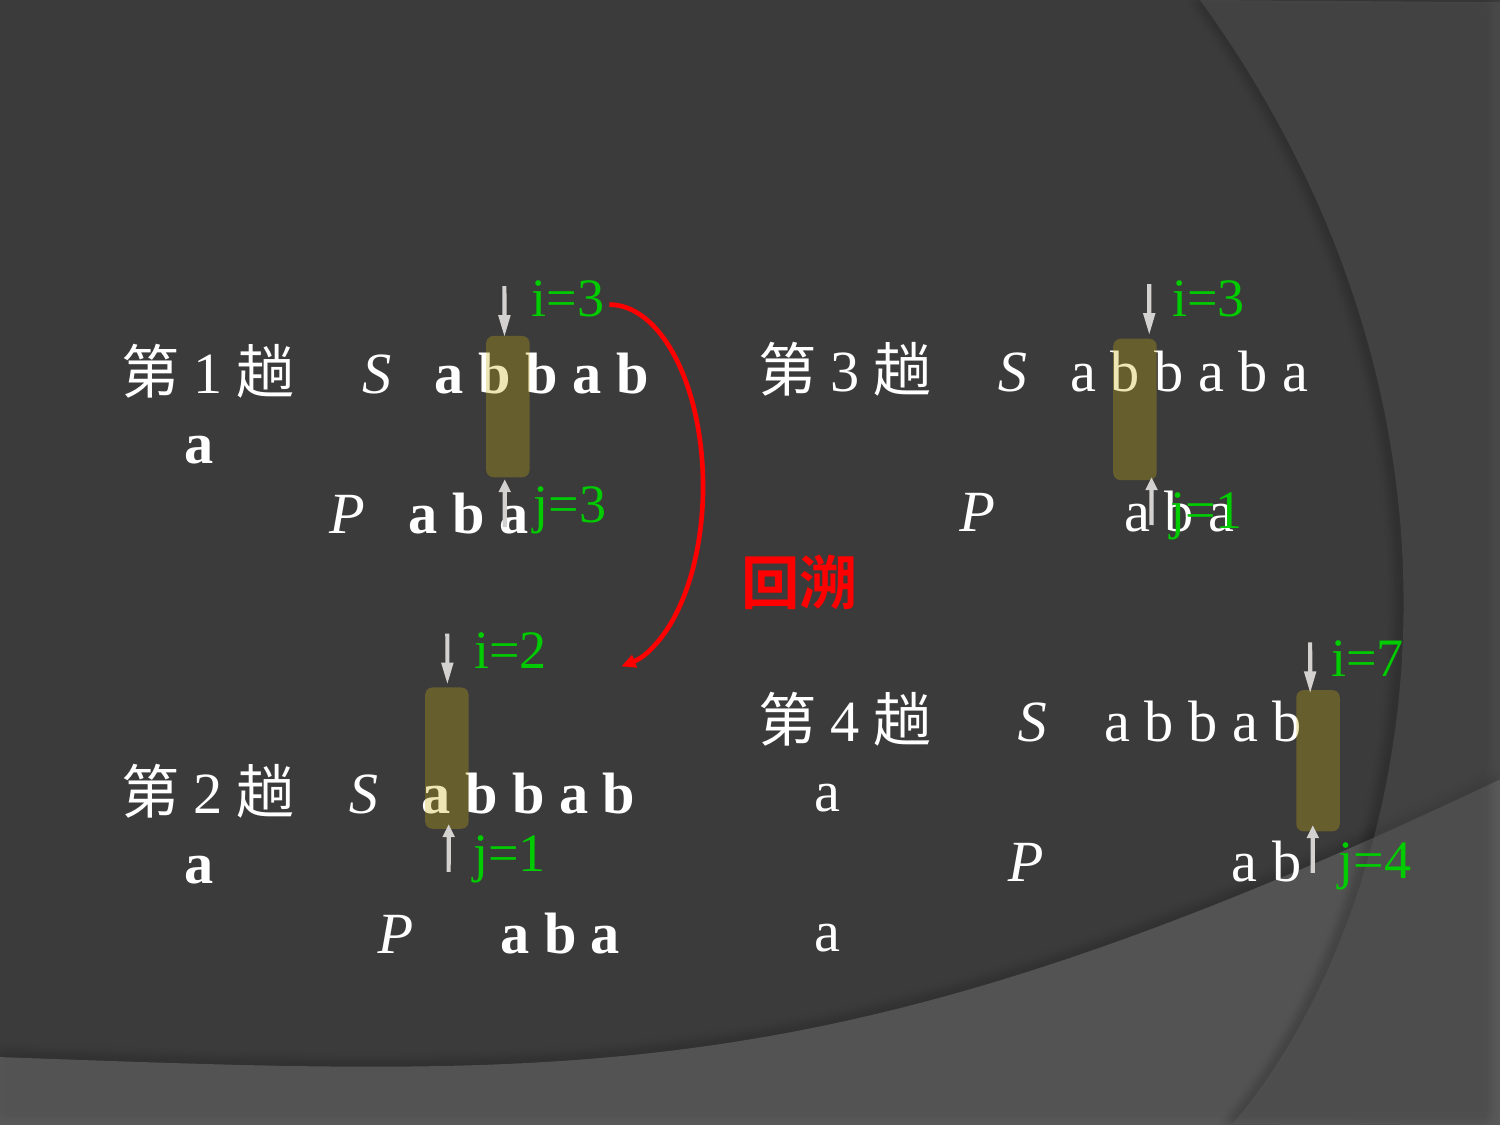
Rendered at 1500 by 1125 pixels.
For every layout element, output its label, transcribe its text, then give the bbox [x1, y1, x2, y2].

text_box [1296, 614, 1453, 898]
text_box [1145, 477, 1155, 526]
text_box [1113, 338, 1157, 481]
text_box 第3趟 S a b b a b a P a b a 第4趟 S a b b a b a P a b a [743, 325, 1331, 874]
text_box j=1 [1155, 467, 1332, 547]
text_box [424, 254, 696, 891]
text_box i=3 [1157, 254, 1267, 335]
text_box 第1趟 S a b b a b a P a b a 第2趟 S a b b a b a P a b a [100, 327, 417, 876]
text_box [515, 304, 926, 669]
text_box [1143, 284, 1156, 335]
